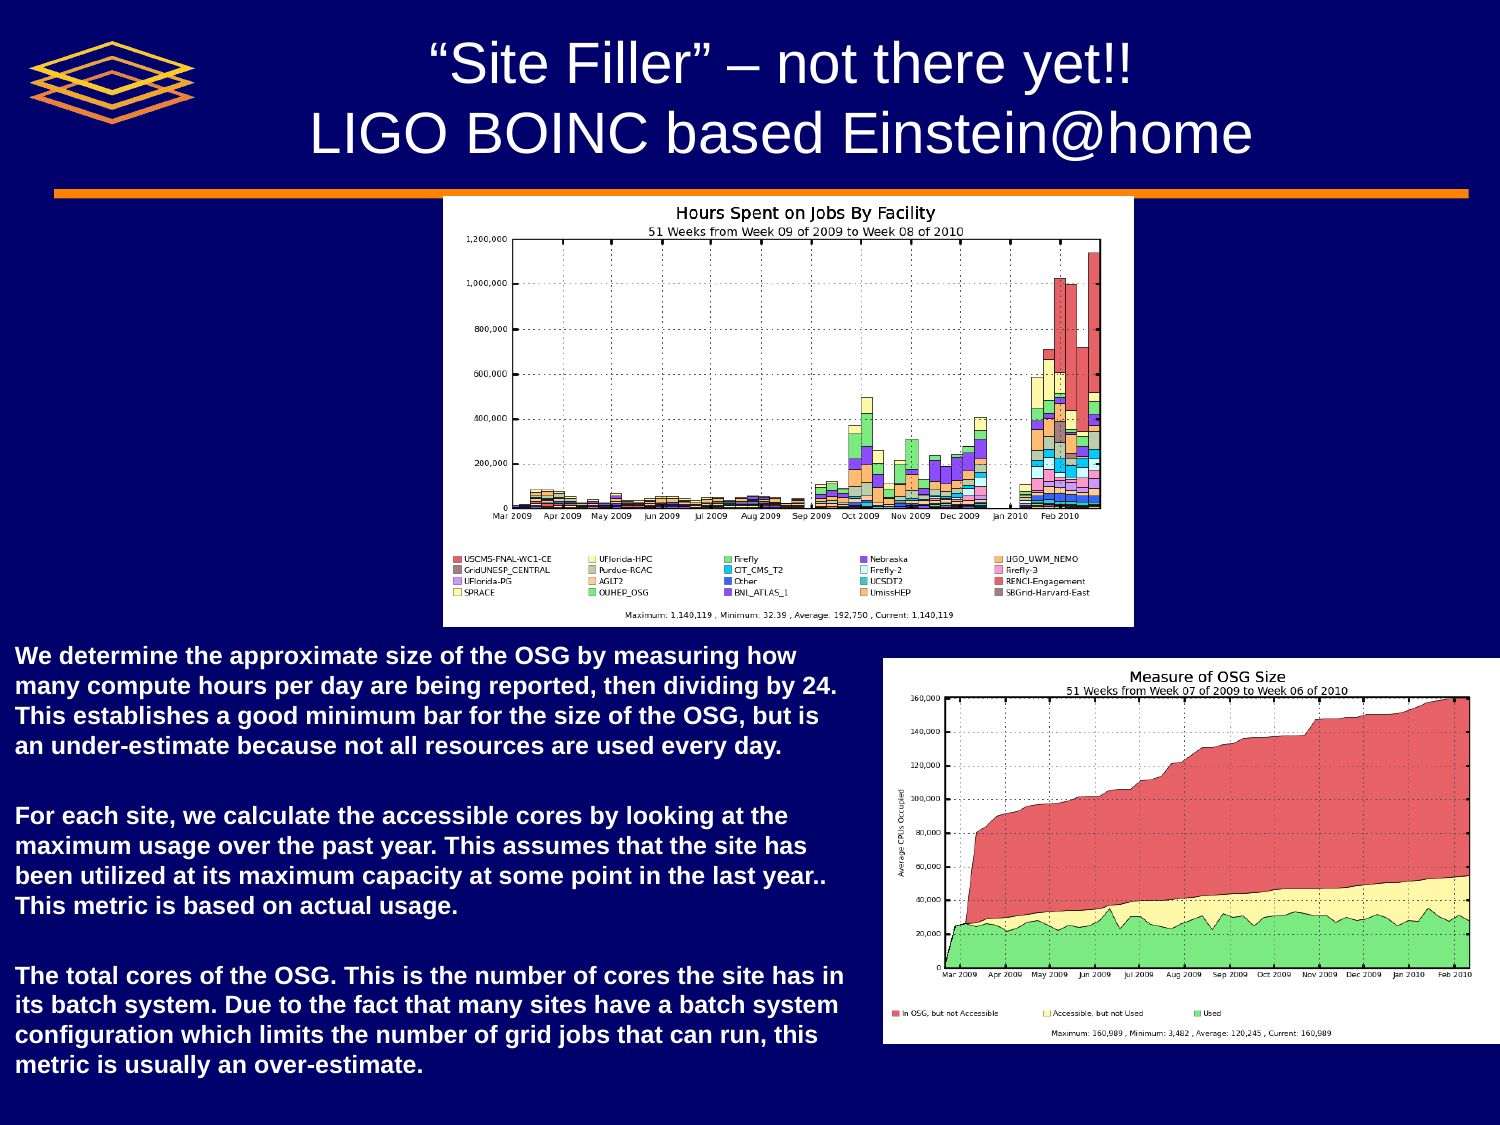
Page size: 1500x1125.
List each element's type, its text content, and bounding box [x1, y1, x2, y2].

picture [443, 195, 1134, 628]
text_box We determine the approximate size of the OSG by measuring how many compute hours per day are being reported, then dividing by 24. This establishes a good minimum bar for the size of the OSG, but is an under-estimate because not all resources are used every day. For each site, we calculate the accessible cores by looking at the maximum usage over the past year. This assumes that the site has been utilized at its maximum capacity at some point in the last year.. This metric is based on actual usage. The total cores of the OSG. This is the number of cores the site has in its batch system. Due to the fact that many sites have a batch system configuration which limits the number of grid jobs that can run, this metric is usually an over-estimate. [0, 632, 871, 1087]
picture [883, 658, 1500, 1044]
title “Site Filler” – not there yet!! LIGO BOINC based Einstein@home [108, 3, 1457, 186]
picture [29, 41, 108, 132]
